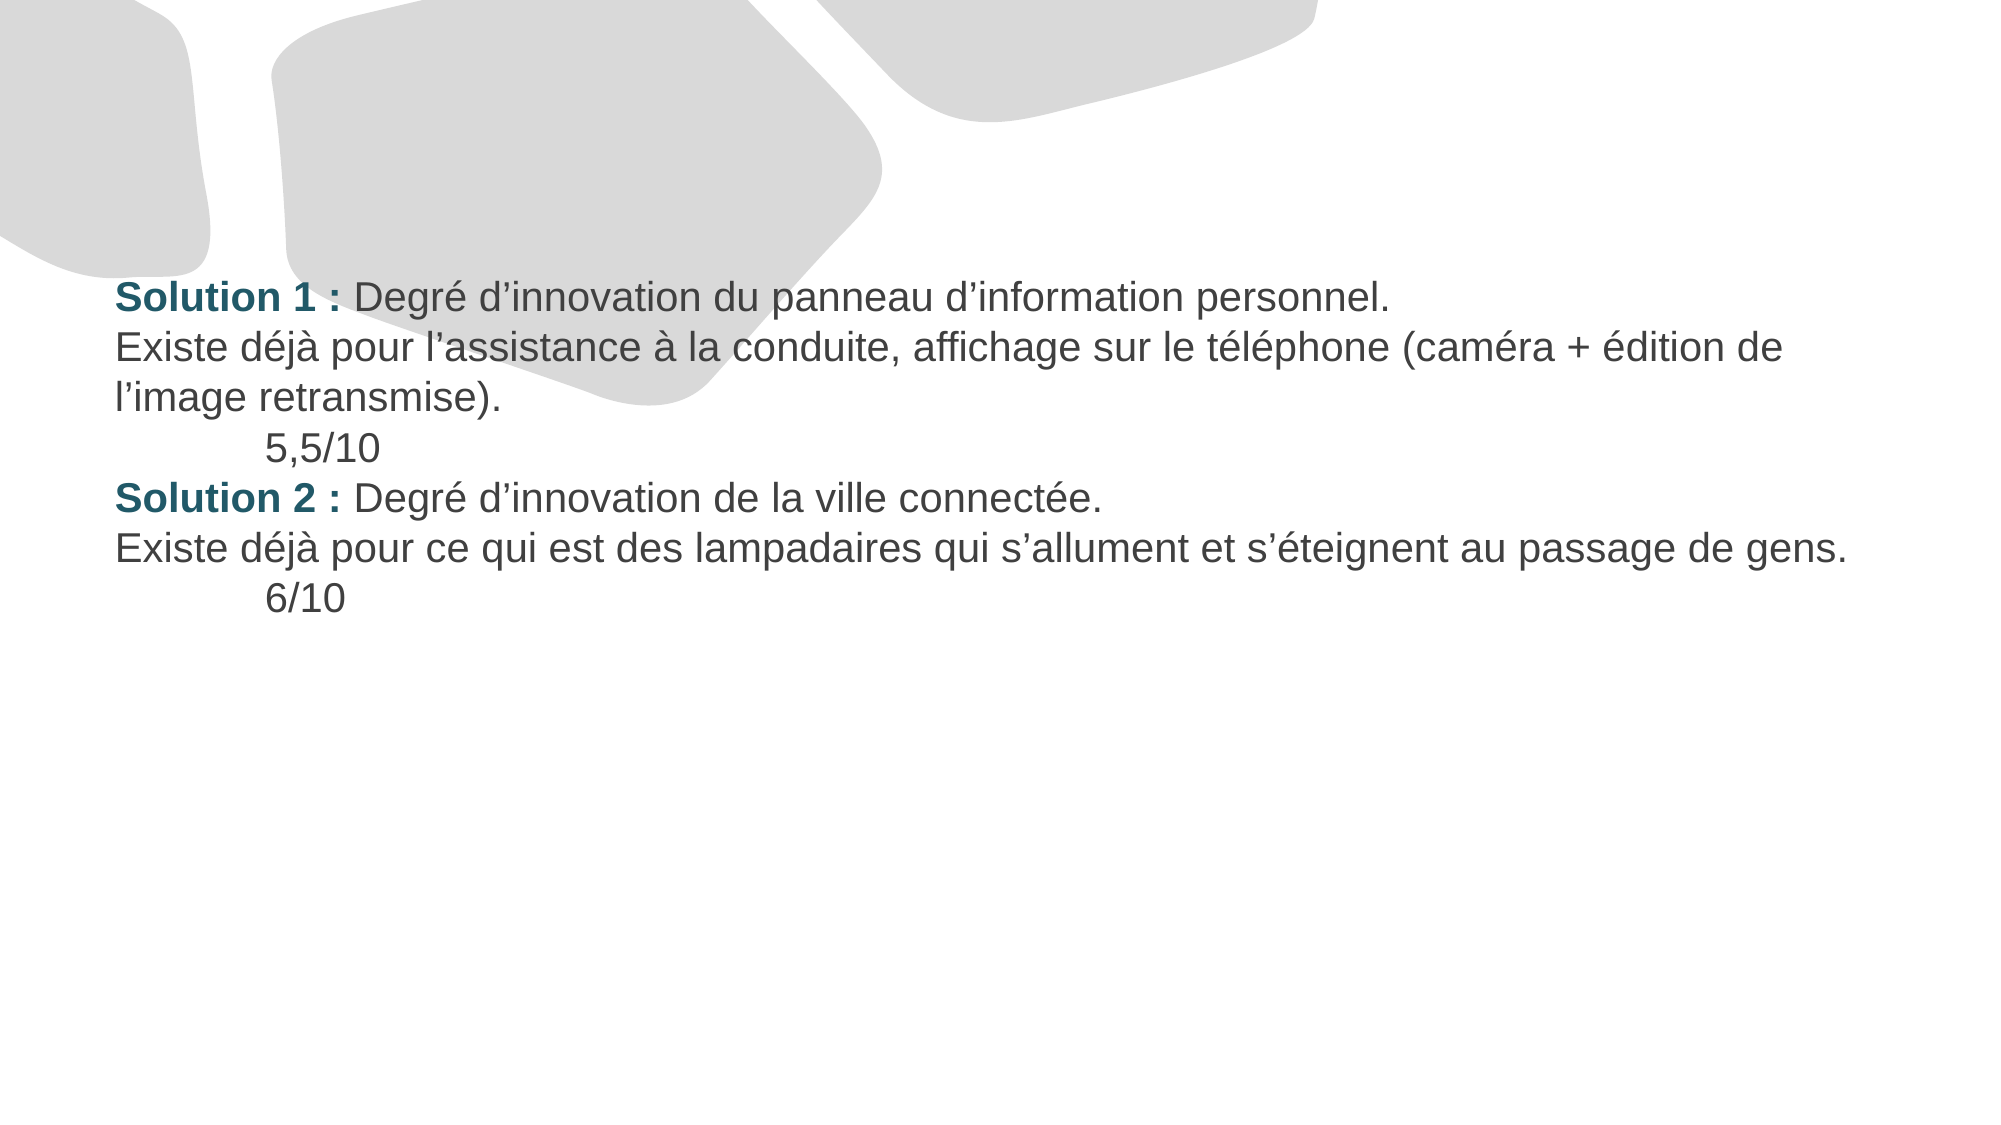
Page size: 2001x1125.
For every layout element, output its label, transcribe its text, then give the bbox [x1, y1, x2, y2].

list Solution 1 : Degré d’innovation du panneau d’information personnel. Existe déjà pour l’assistance à la conduite, affichage sur le téléphone (caméra + édition de l’image retransmise). 5,5/10 Solution 2 : Degré d’innovation de la ville connectée. Existe déjà pour ce qui est des lampadaires qui s’allument et s’éteignent au passage de gens. 6/10 [99, 262, 1900, 1005]
